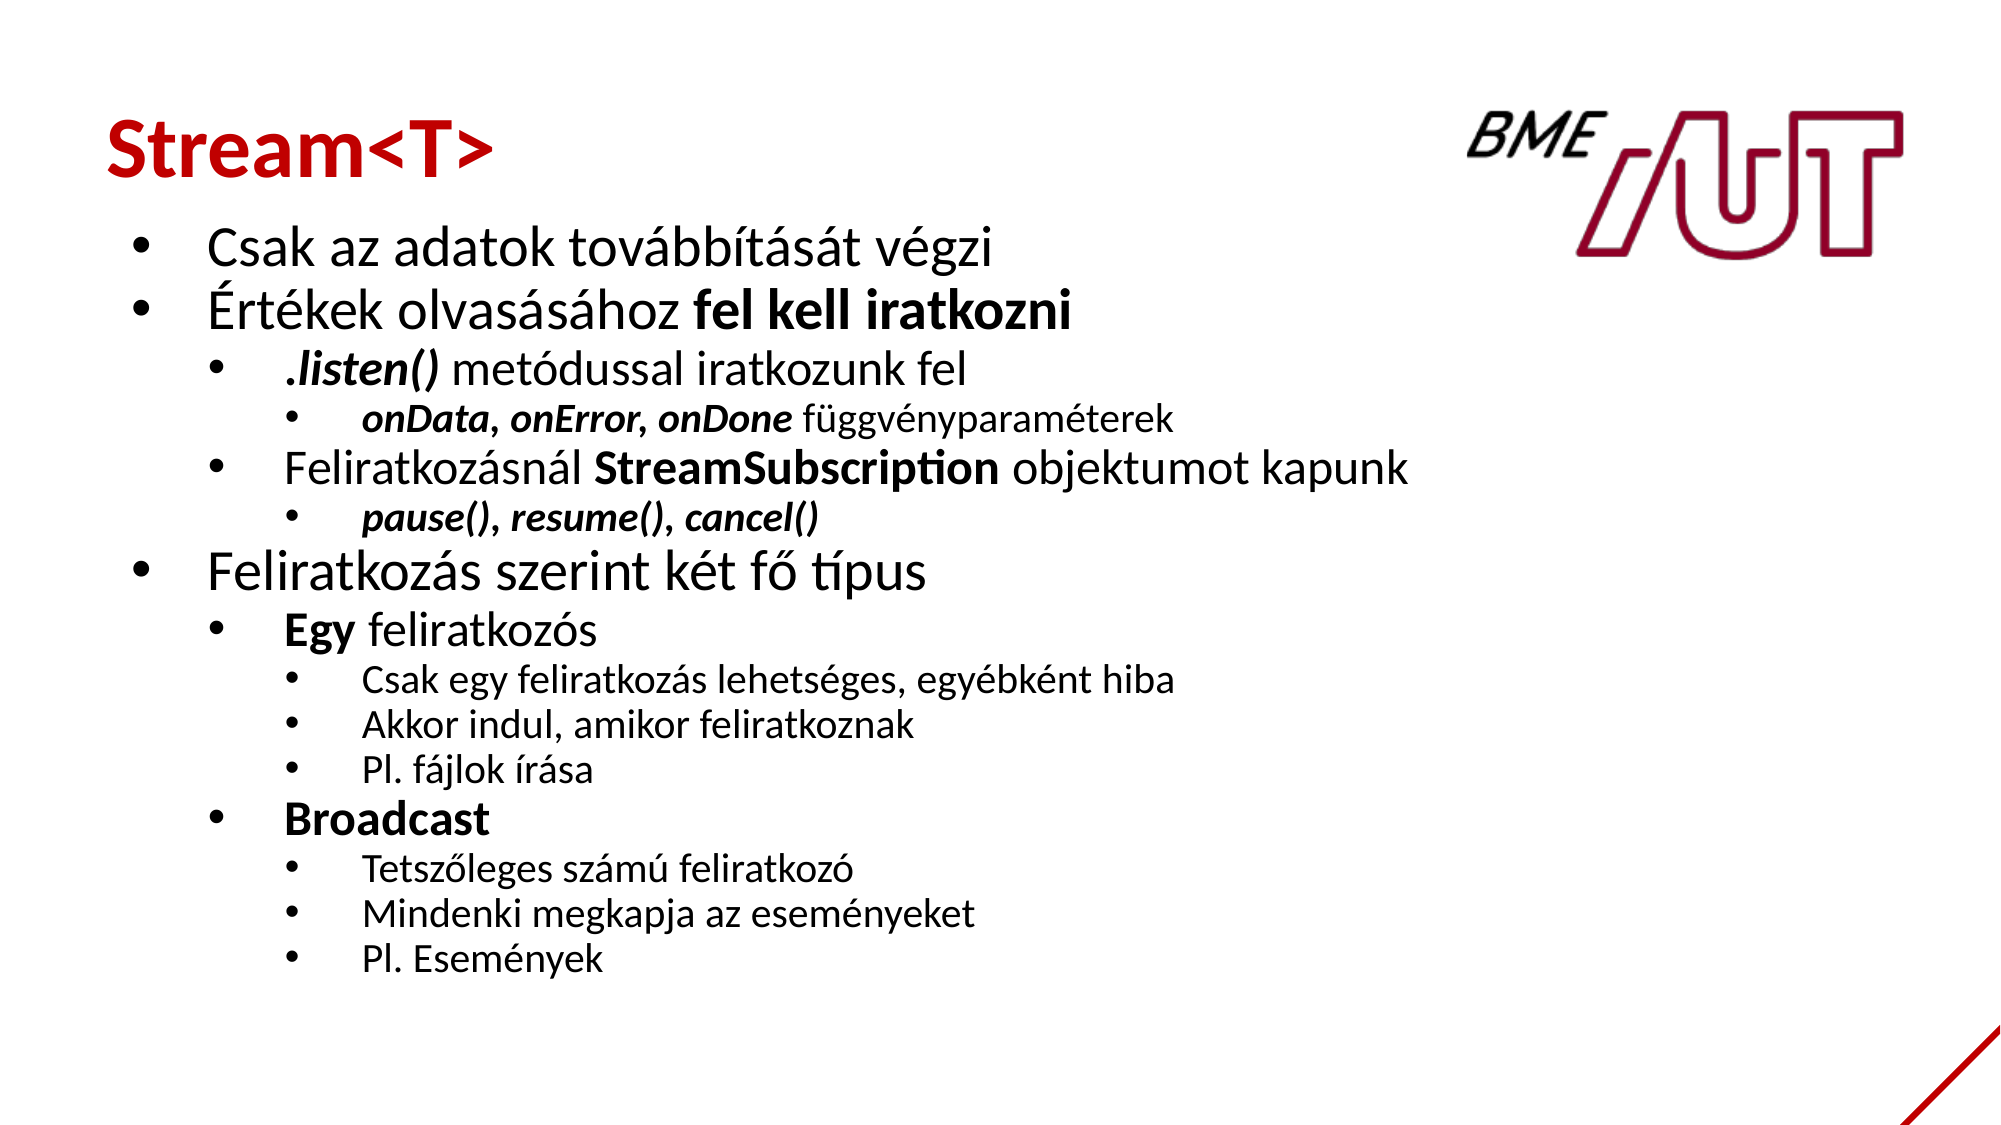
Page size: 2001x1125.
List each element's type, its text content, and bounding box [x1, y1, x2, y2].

list Stream<T> [91, 94, 1083, 182]
text_box Csak az adatok továbbítását végzi Értékek olvasásához fel kell iratkozni .listen() metódussal iratkozunk fel onData, onError, onDone függvényparaméterek Feliratkozásnál StreamSubscription objektumot kapunk pause(), resume(), cancel() Feliratkozás szerint két fő típus Egy feliratkozós Csak egy feliratkozás lehetséges, egyébként hiba Akkor indul, amikor feliratkoznak Pl. fájlok írása Broadcast Tetszőleges számú feliratkozó Mindenki megkapja az eseményeket Pl. Események [116, 209, 1521, 1054]
picture [1466, 0, 1905, 406]
